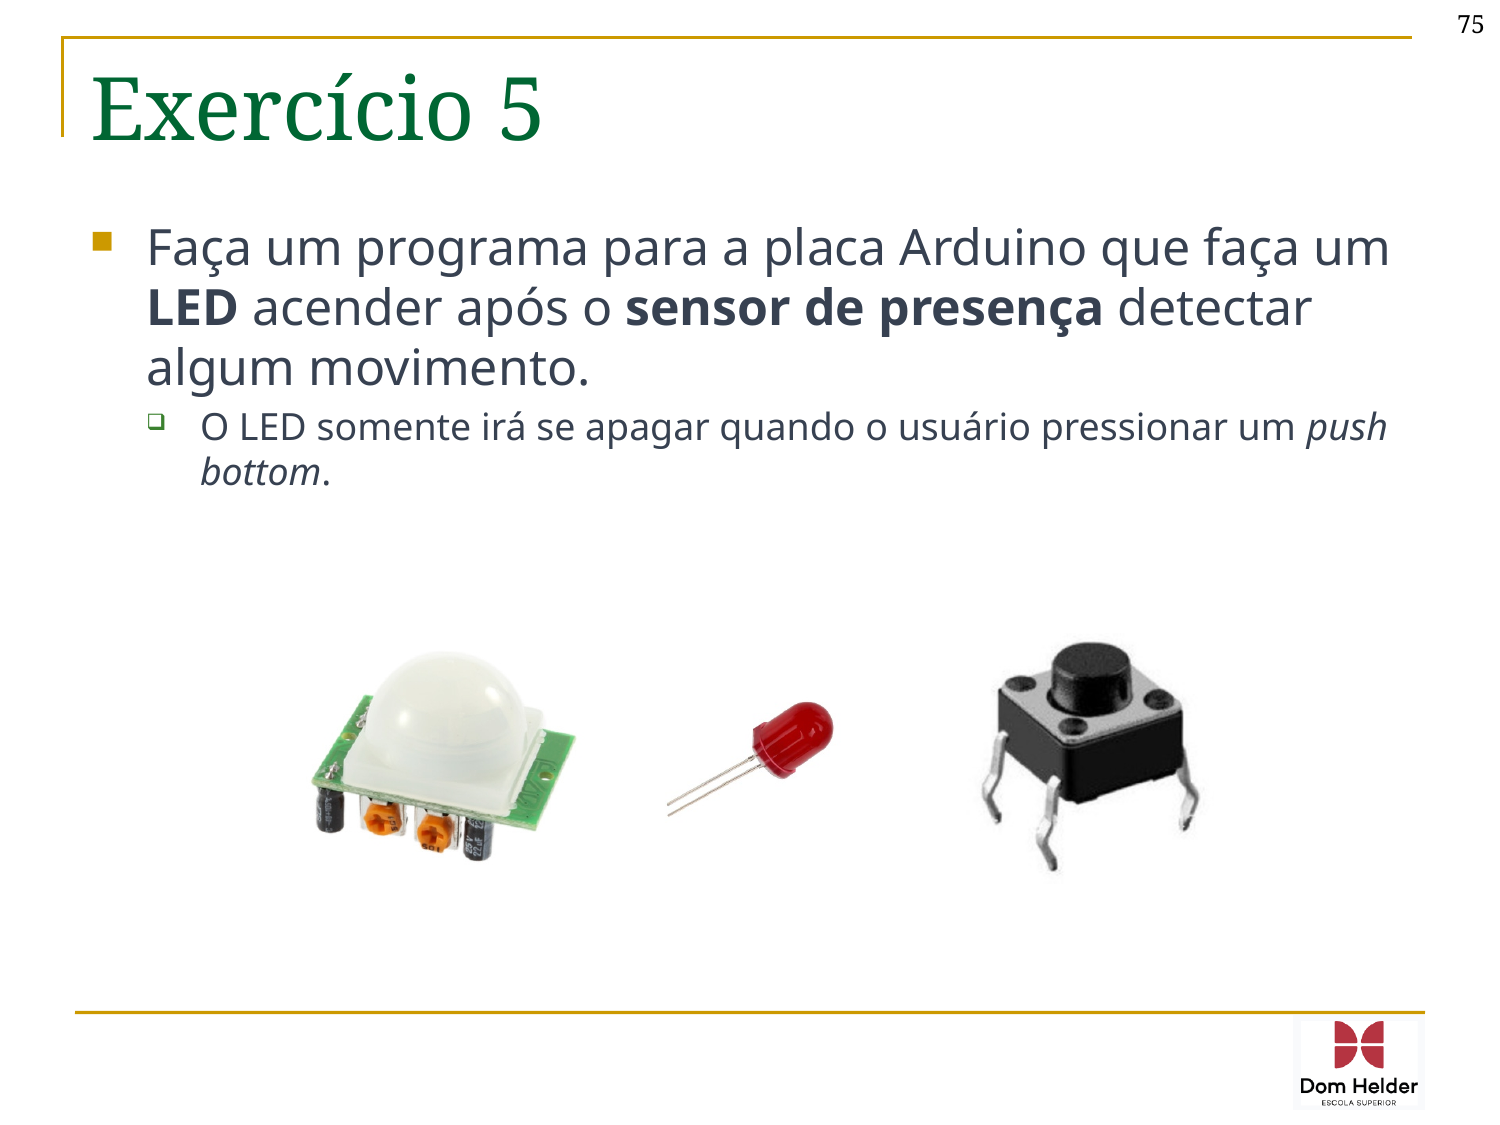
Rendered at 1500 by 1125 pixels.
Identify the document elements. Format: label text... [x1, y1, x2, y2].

picture [300, 648, 586, 869]
picture [654, 662, 846, 855]
list Faça um programa para a placa Arduino que faça um LED acender após o sensor de presença detectar algum movimento. O LED somente irá se apagar quando o usuário pressionar um push bottom. [75, 208, 1425, 516]
picture [1293, 1015, 1425, 1110]
title Exercício 5 [75, 45, 1425, 208]
slide_number 75 [1424, 0, 1500, 51]
picture [962, 632, 1214, 885]
